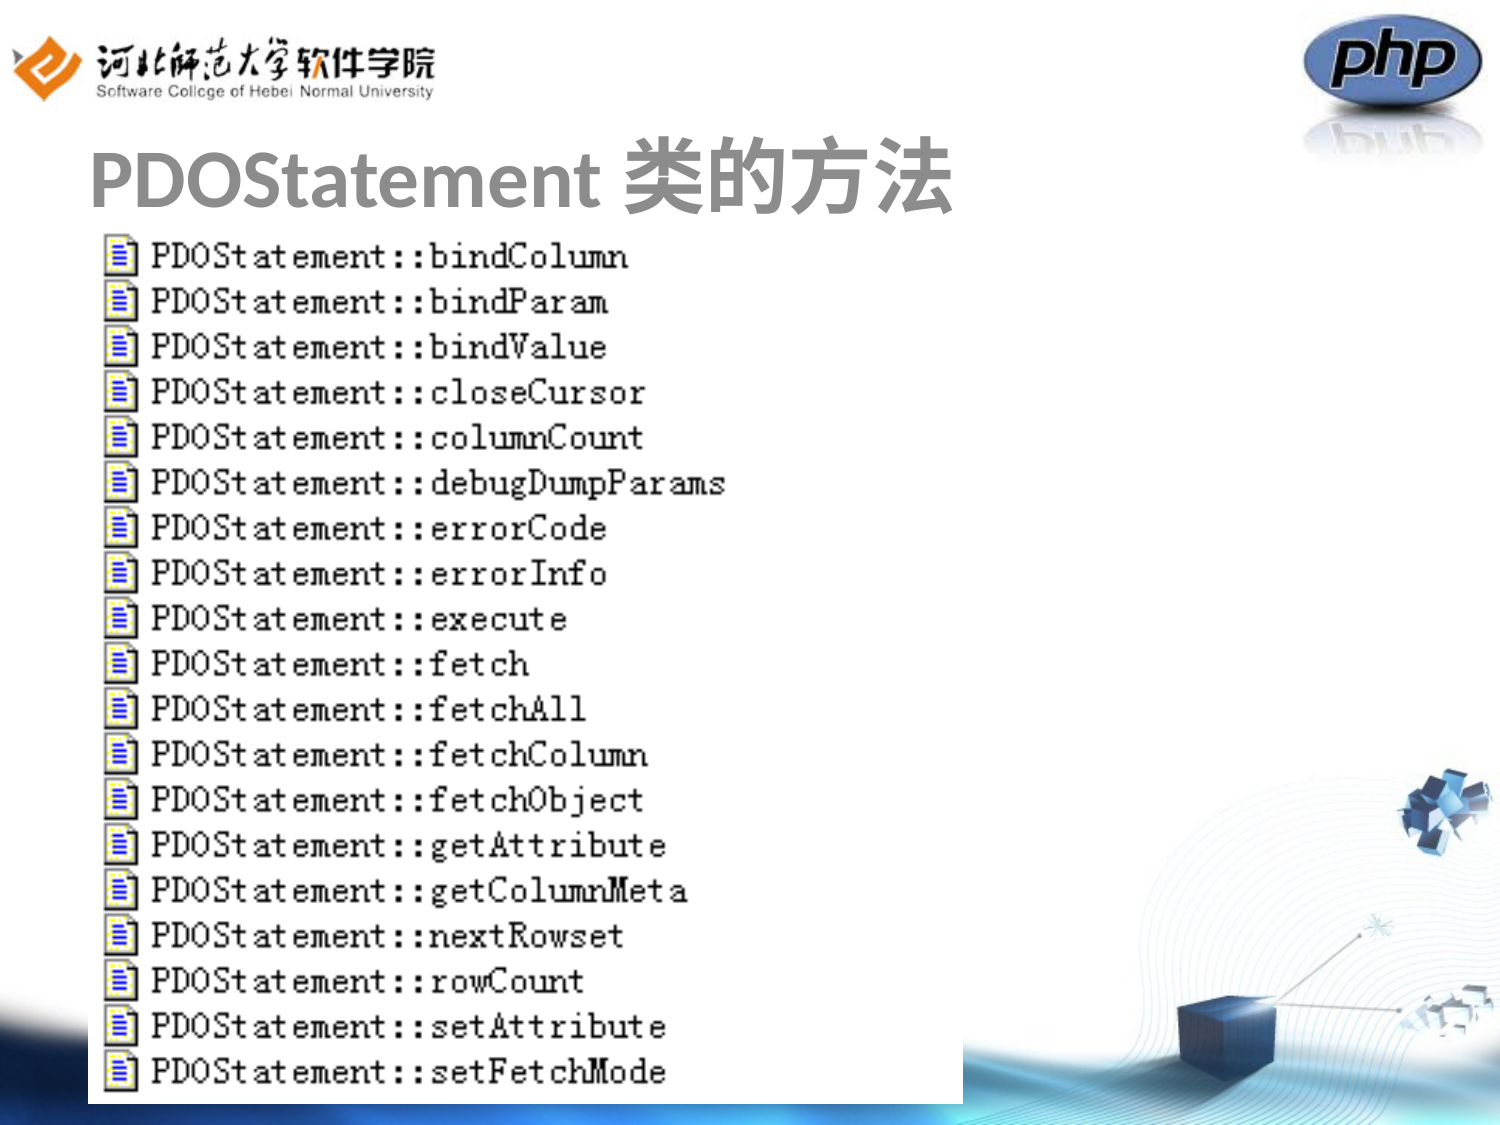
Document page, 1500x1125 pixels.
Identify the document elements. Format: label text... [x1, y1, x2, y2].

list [85, 232, 964, 1105]
picture [0, 0, 1500, 1125]
title PDOStatement类的方法 [75, 117, 1425, 233]
